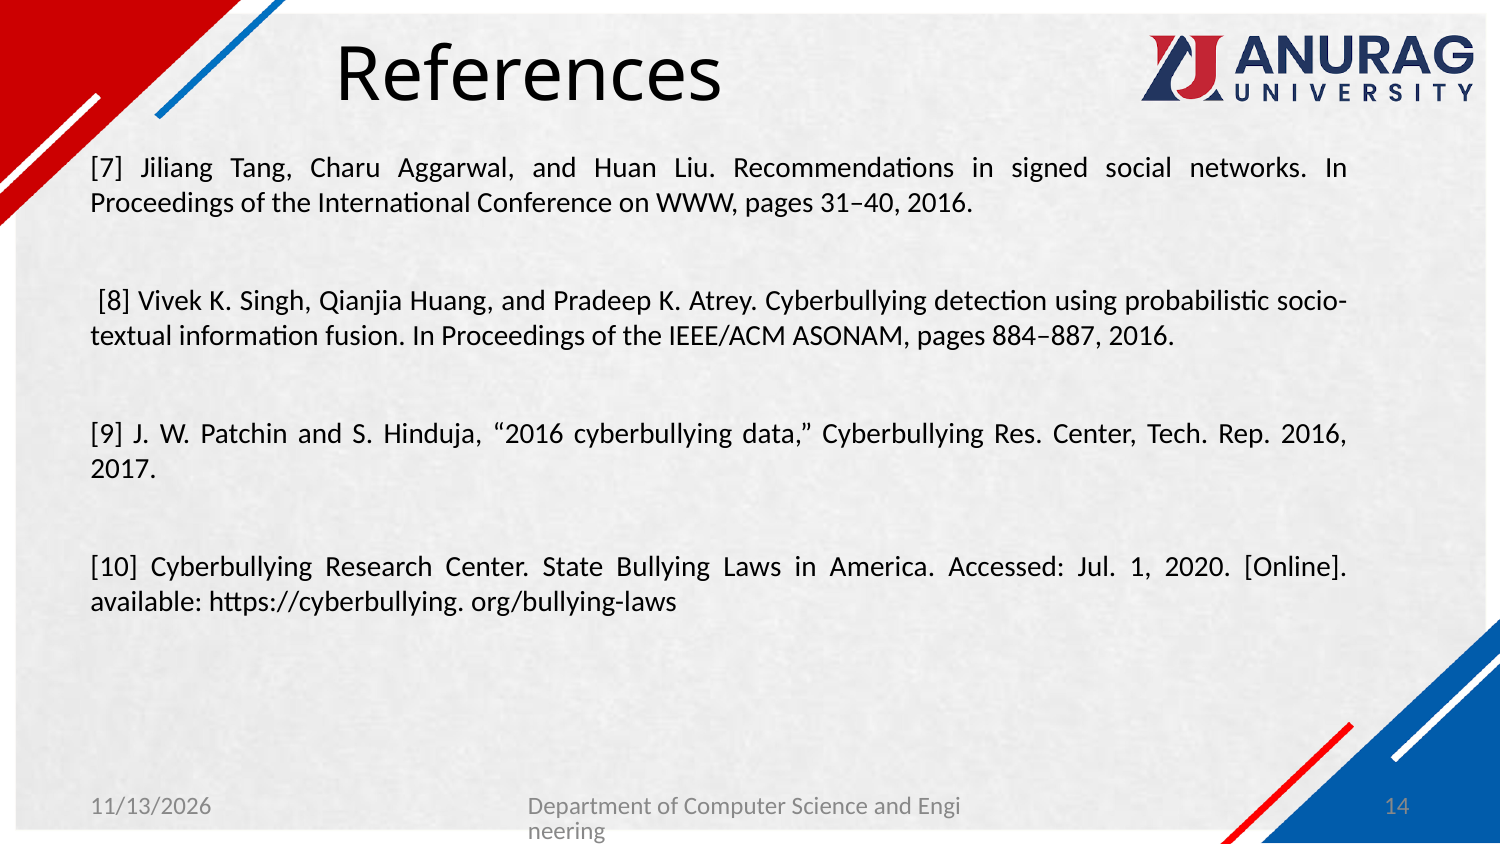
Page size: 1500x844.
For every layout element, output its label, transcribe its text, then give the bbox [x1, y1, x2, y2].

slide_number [75, 782, 425, 827]
title References [0, 0, 1205, 141]
picture [0, 0, 1500, 844]
slide_number 14 [1074, 782, 1425, 827]
list [7] Jiliang Tang, Charu Aggarwal, and Huan Liu. Recommendations in signed social networks. In Proceedings of the International Conference on WWW, pages 31–40, 2016. [8] Vivek K. Singh, Qianjia Huang, and Pradeep K. Atrey. Cyberbullying detection using probabilistic socio-textual information fusion. In Proceedings of the IEEE/ACM ASONAM, pages 884–887, 2016. [9] J. W. Patchin and S. Hinduja, “2016 cyberbullying data,” Cyberbullying Res. Center, Tech. Rep. 2016, 2017. [10] Cyberbullying Research Center. State Bullying Laws in America. Accessed: Jul. 1, 2020. [Online]. available: https://cyberbullying. org/bullying-laws [75, 140, 1365, 754]
footer Department of Computer Science and Engineering [512, 782, 988, 827]
